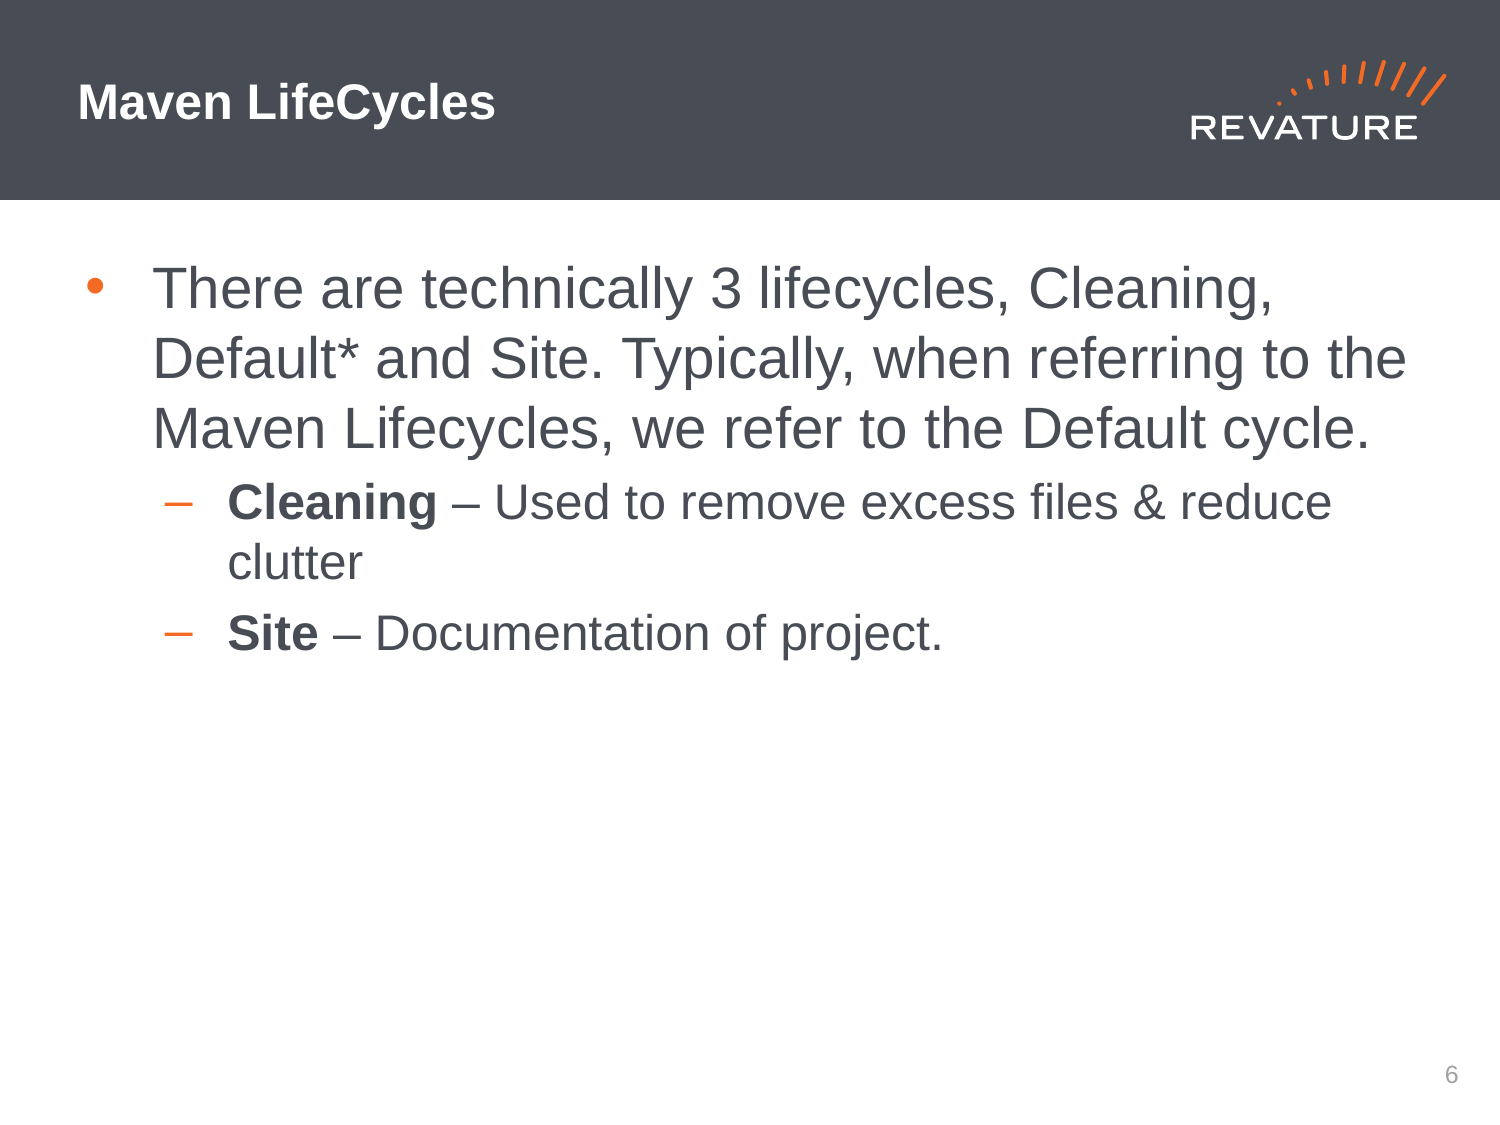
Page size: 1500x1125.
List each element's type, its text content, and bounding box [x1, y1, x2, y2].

slide_number 5 [1332, 1043, 1474, 1104]
title Maven LifeCycles [62, 0, 1084, 200]
list There are technically 3 lifecycles, Cleaning, Default* and Site. Typically, when referring to the Maven Lifecycles, we refer to the Default cycle. Cleaning – Used to remove excess files & reduce clutter Site – Documentation of project. [62, 243, 1438, 1044]
